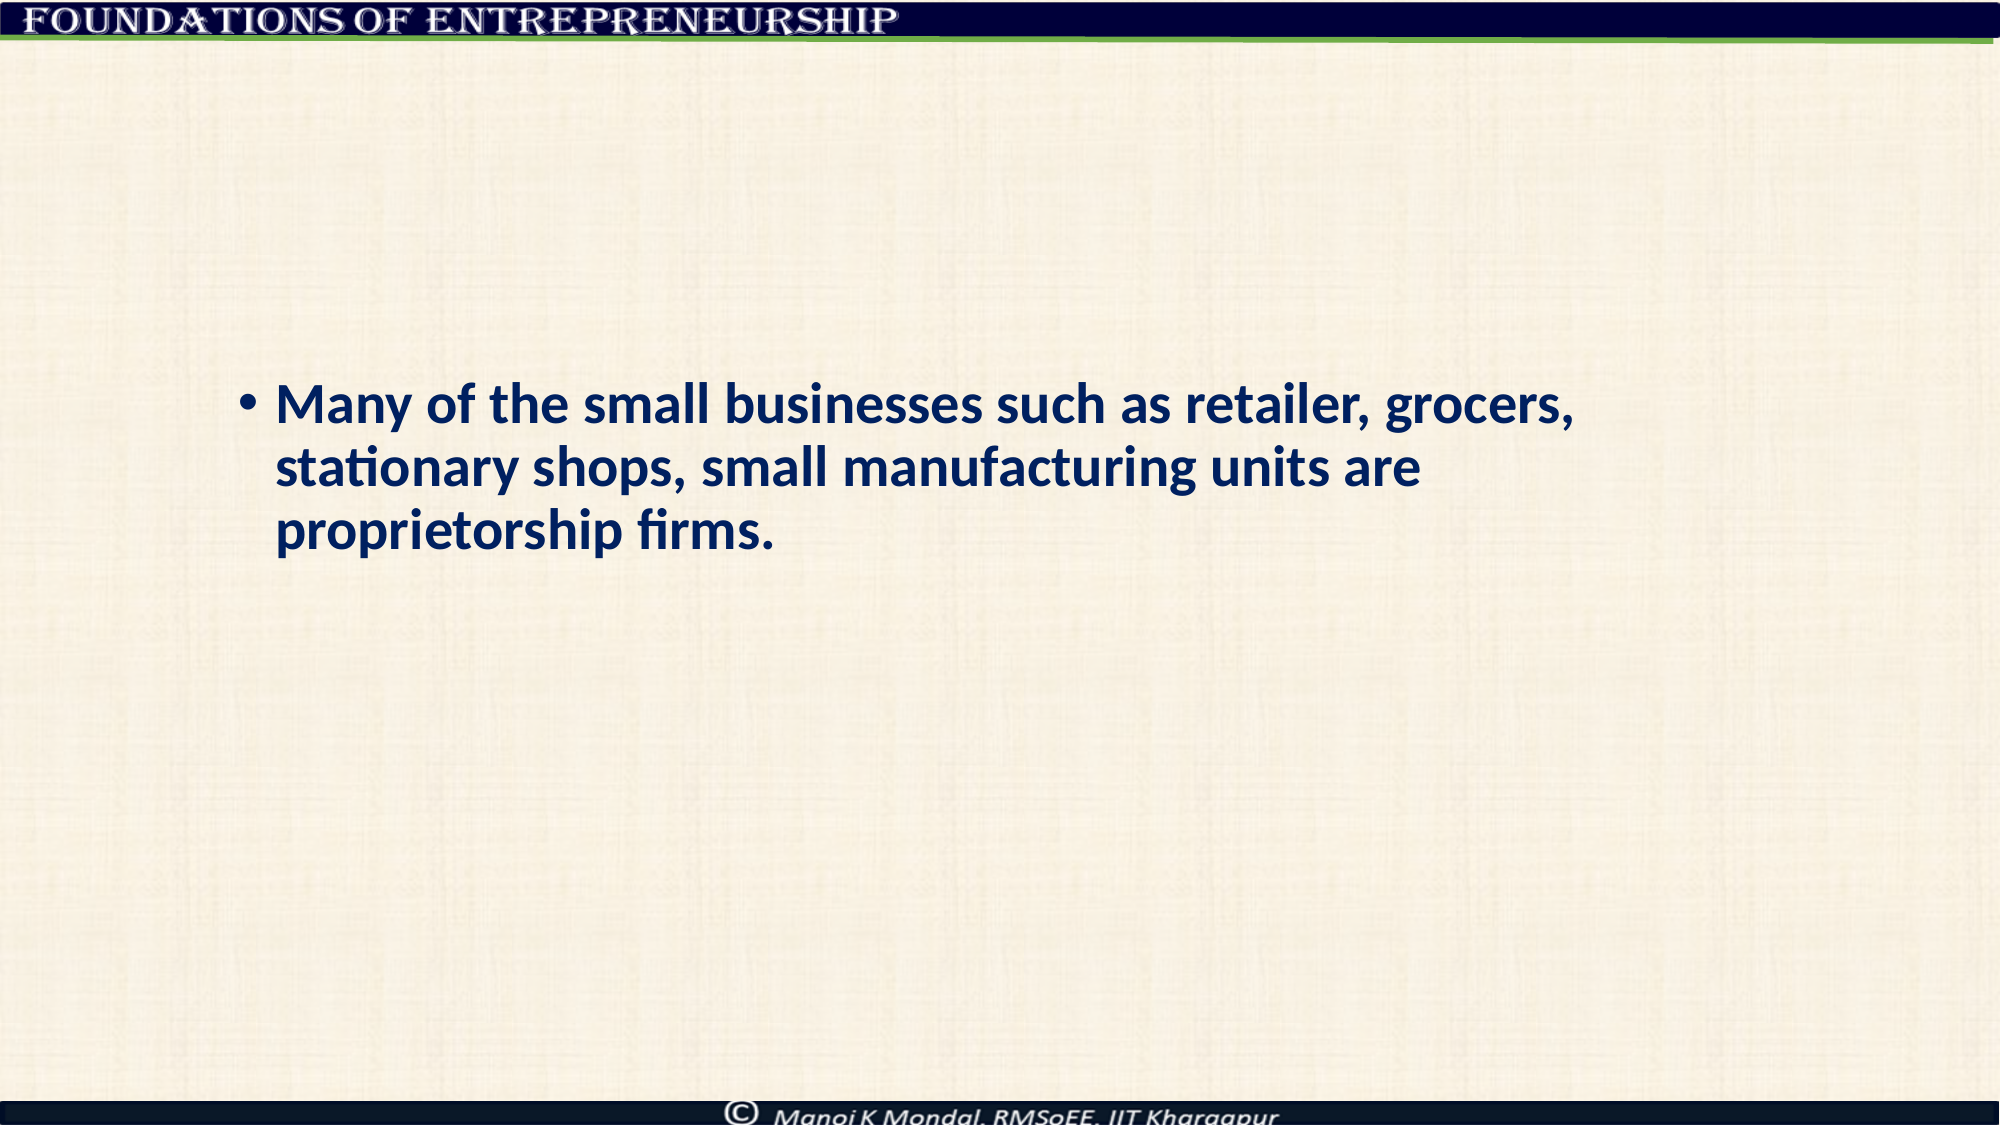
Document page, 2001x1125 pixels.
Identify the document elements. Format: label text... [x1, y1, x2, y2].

picture [0, 1101, 1999, 1125]
picture [0, 0, 2000, 43]
list Many of the small businesses such as retailer, grocers, stationary shops, small manufacturing units are proprietorship firms. [222, 365, 1778, 706]
